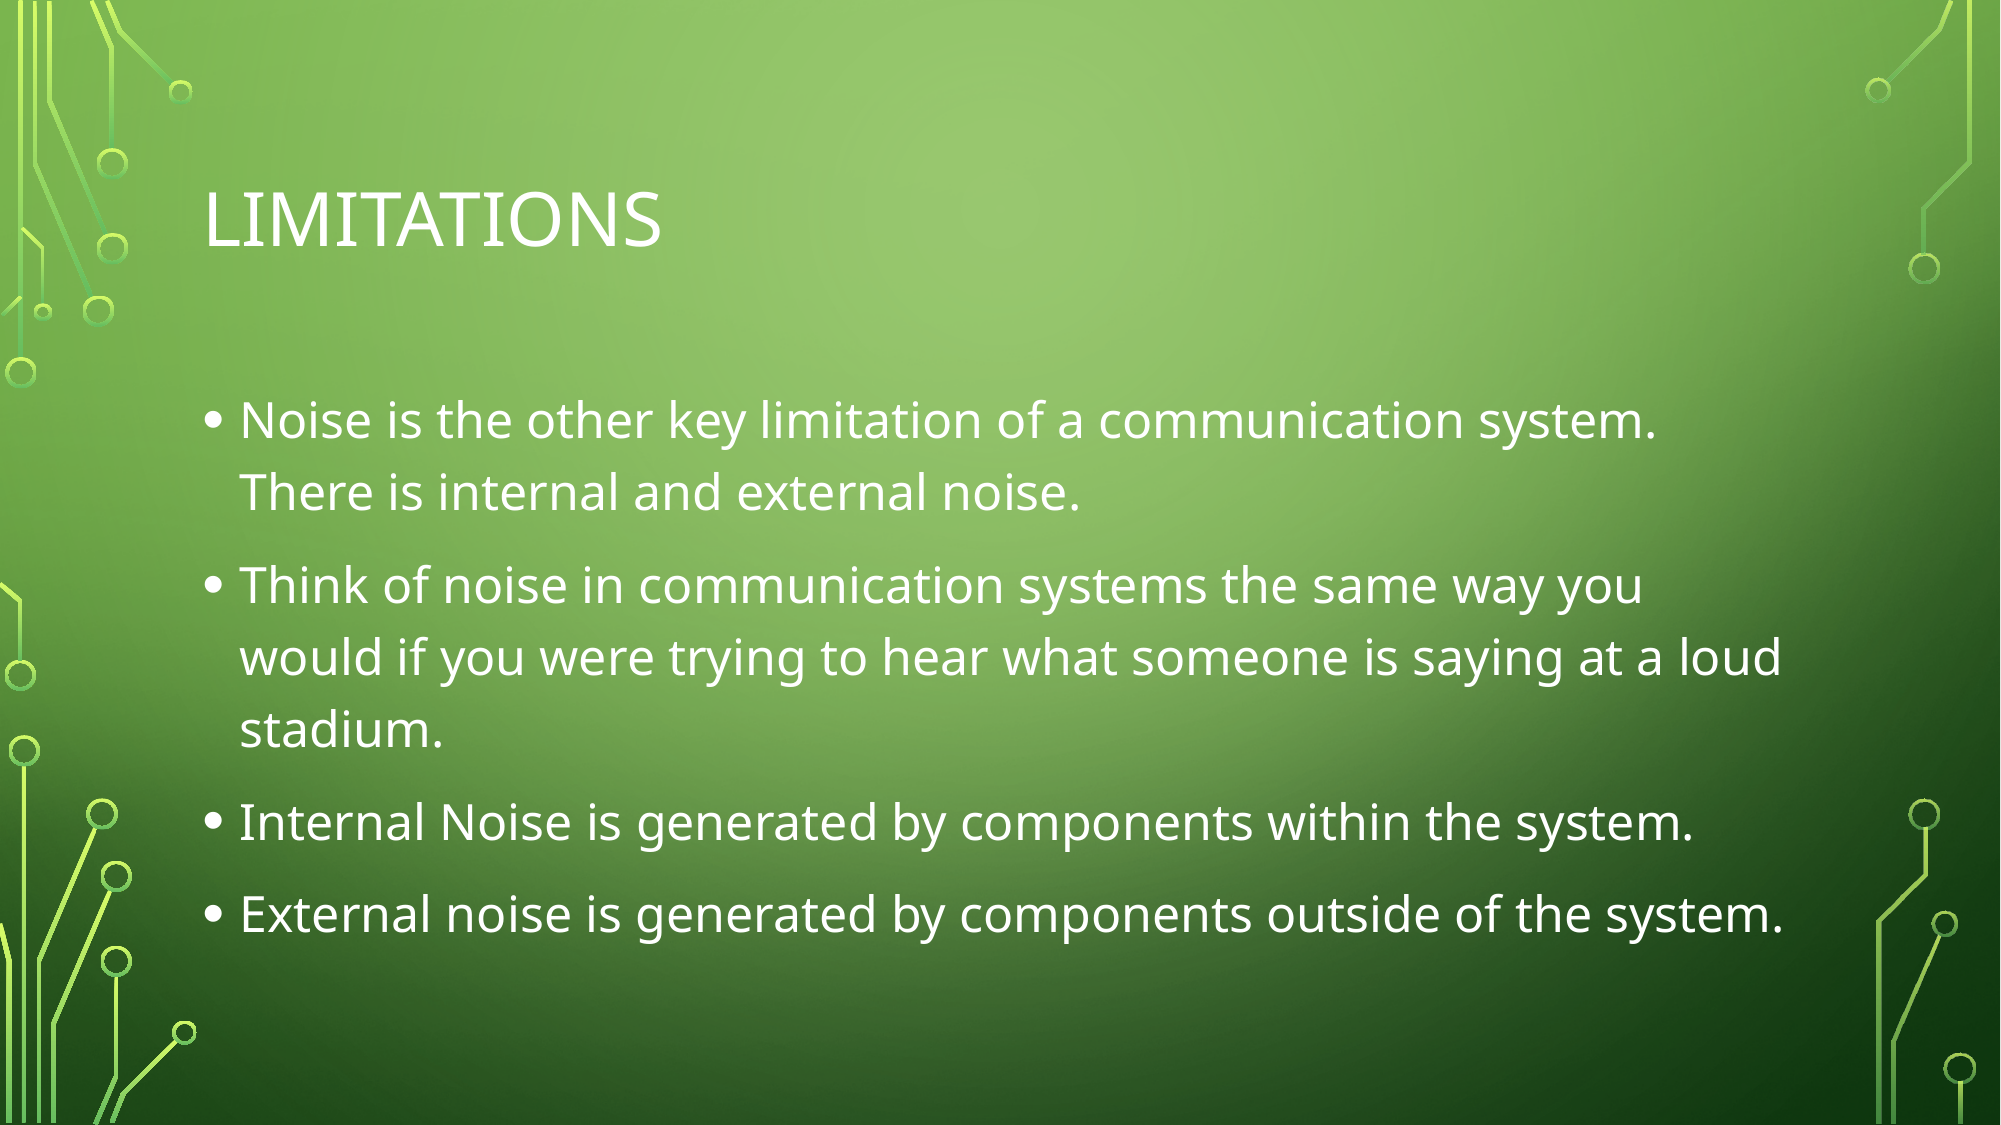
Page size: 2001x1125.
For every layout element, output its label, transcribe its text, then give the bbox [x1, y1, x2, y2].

list Noise is the other key limitation of a communication system. There is internal and external noise. Think of noise in communication systems the same way you would if you were trying to hear what someone is saying at a loud stadium. Internal Noise is generated by components within the system. External noise is generated by components outside of the system. [187, 369, 1813, 950]
title Limitations [187, 101, 1813, 344]
